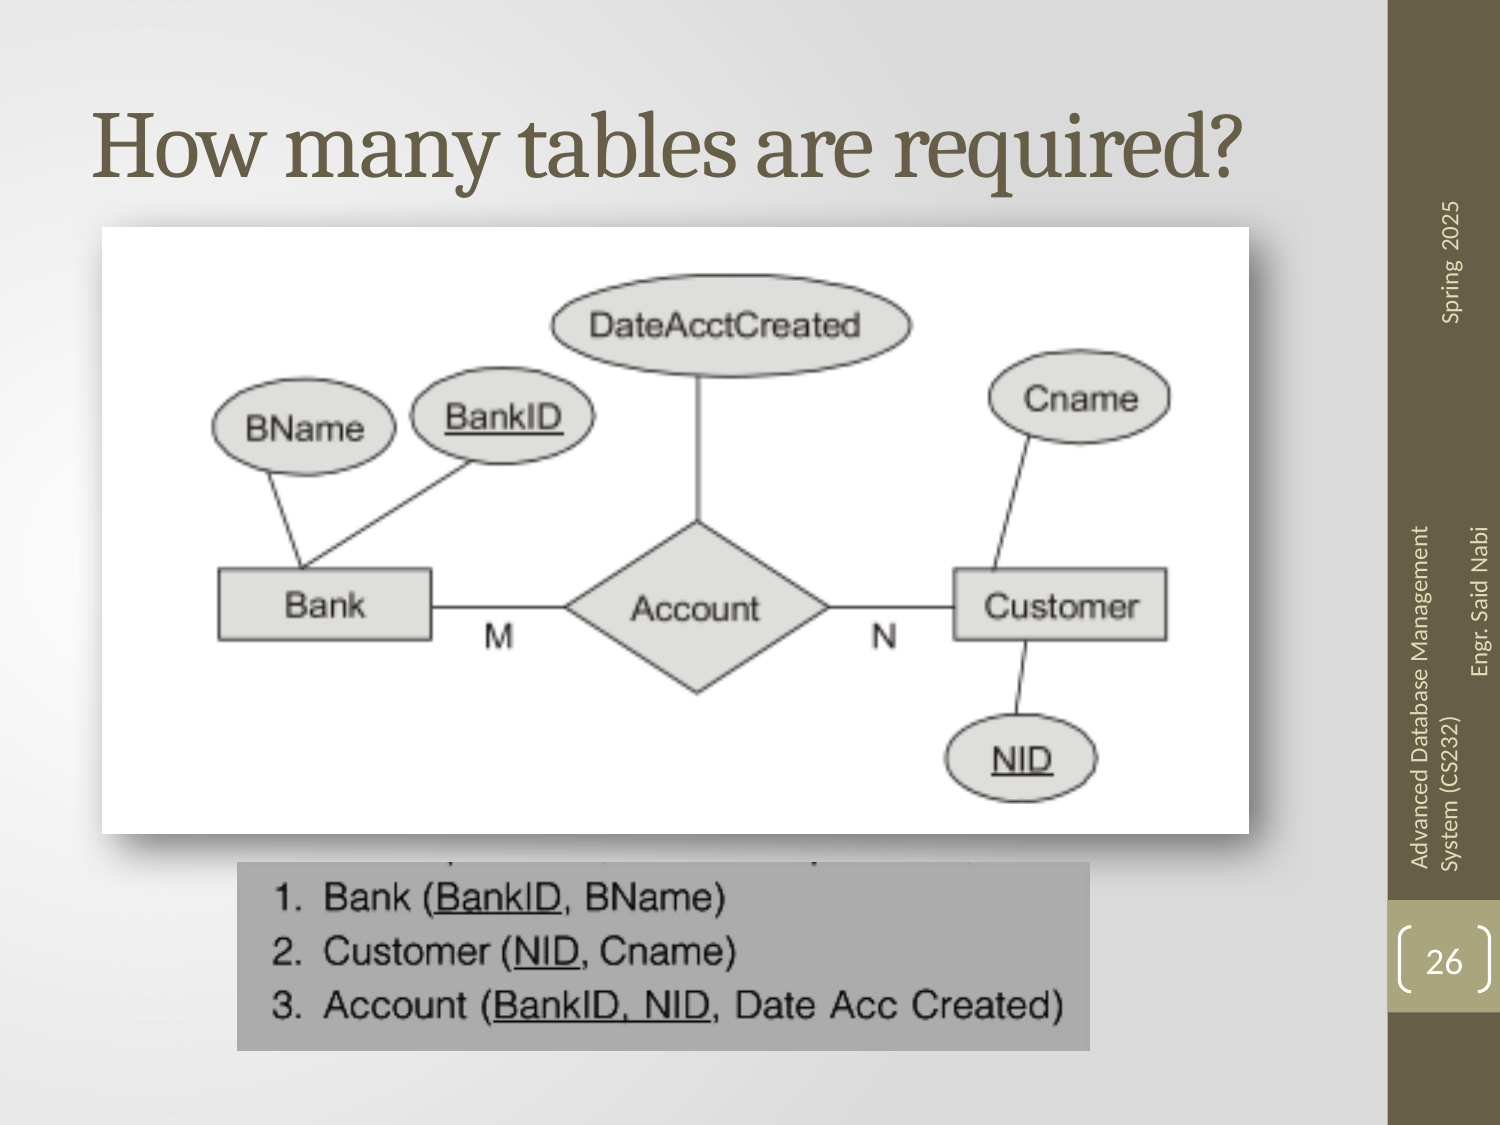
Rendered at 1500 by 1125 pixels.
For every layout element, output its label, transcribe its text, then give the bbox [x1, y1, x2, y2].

title How many tables are required? [75, 45, 1325, 233]
slide_number 26 [1397, 925, 1492, 994]
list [101, 226, 1249, 834]
picture [236, 861, 1090, 1051]
